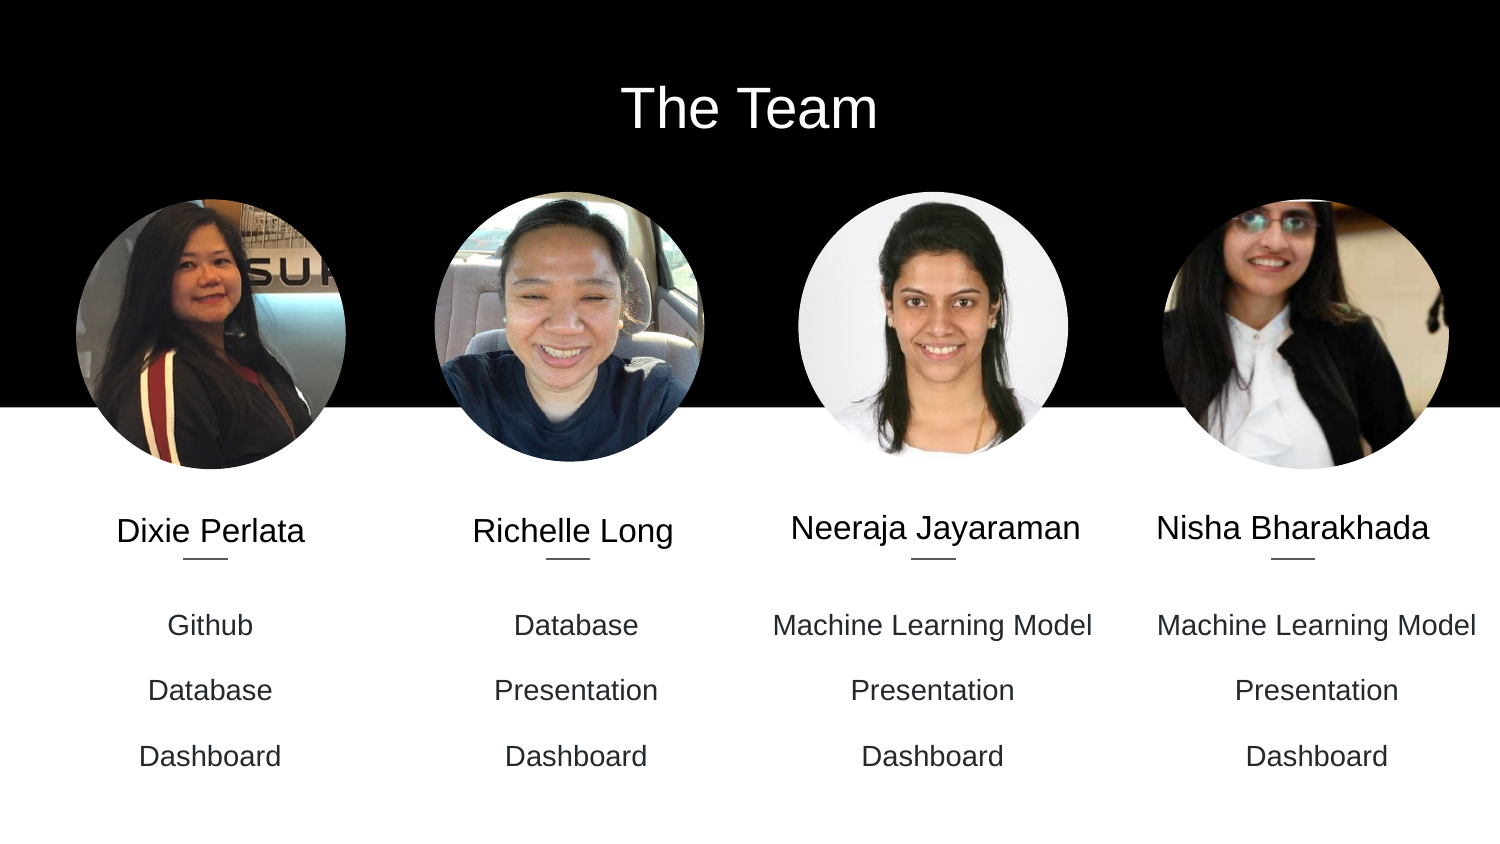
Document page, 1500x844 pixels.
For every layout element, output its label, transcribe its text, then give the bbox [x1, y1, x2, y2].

list Dixie Perlata [32, 488, 390, 561]
picture [434, 191, 705, 462]
list Nisha Bharakhada [1114, 485, 1472, 557]
list Neeraja Jayaraman [757, 485, 1114, 557]
list Machine Learning Model Presentation Dashboard [1134, 586, 1500, 844]
list Github Database Dashboard [27, 586, 393, 844]
list Database Presentation Dashboard [393, 586, 750, 844]
title The Team [51, 61, 1449, 182]
text_box [0, 0, 1500, 408]
list Machine Learning Model Presentation Dashboard [750, 586, 1116, 844]
list Richelle Long [394, 488, 752, 561]
picture [75, 199, 346, 470]
picture [798, 191, 1069, 462]
picture [1161, 199, 1450, 470]
